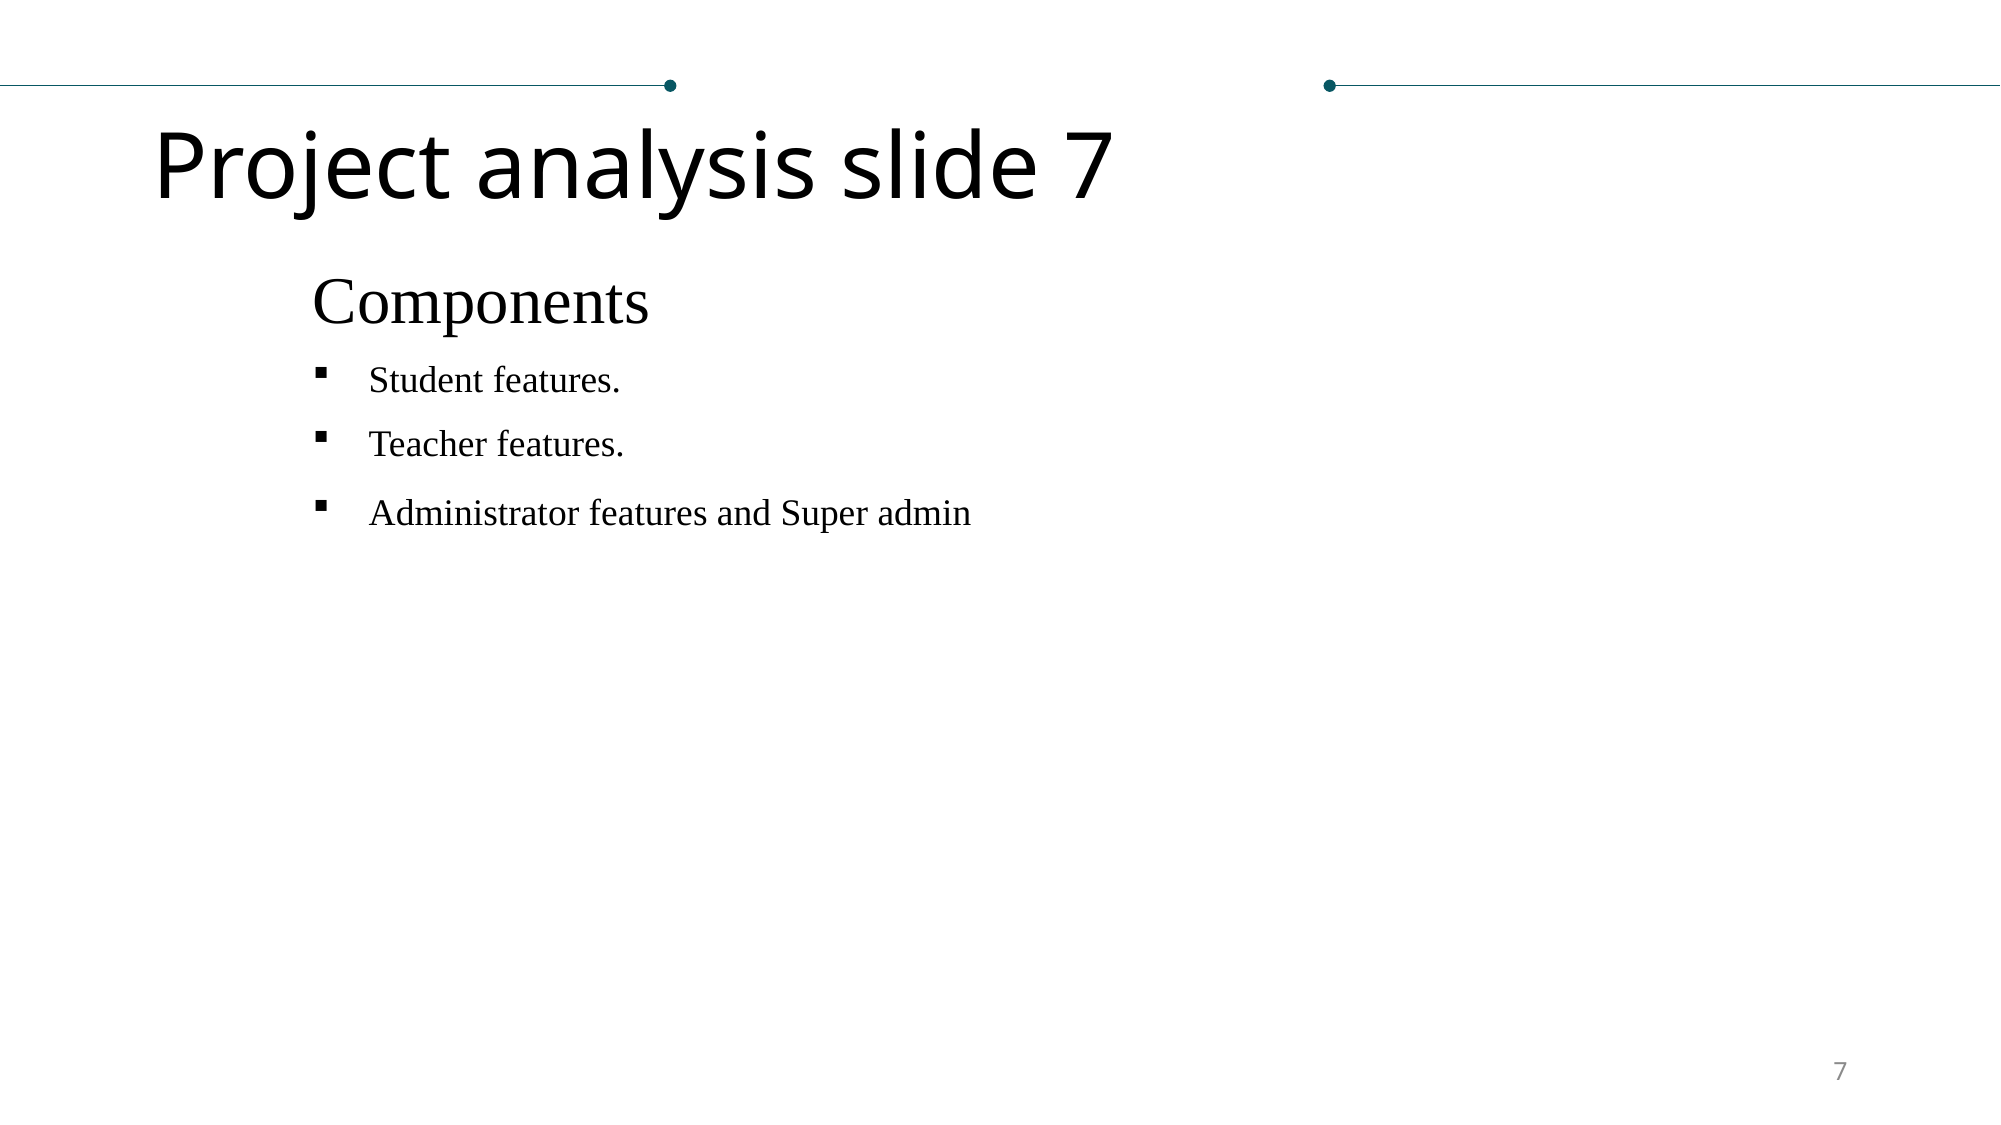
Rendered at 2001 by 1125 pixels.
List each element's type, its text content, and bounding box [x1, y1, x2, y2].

text_box Components Student features. Teacher features. Administrator features and Super admin [297, 245, 1043, 541]
slide_number 7 [1412, 1042, 1863, 1103]
title Project analysis slide 7 [137, 165, 1863, 278]
text_box [37, 31, 1963, 165]
